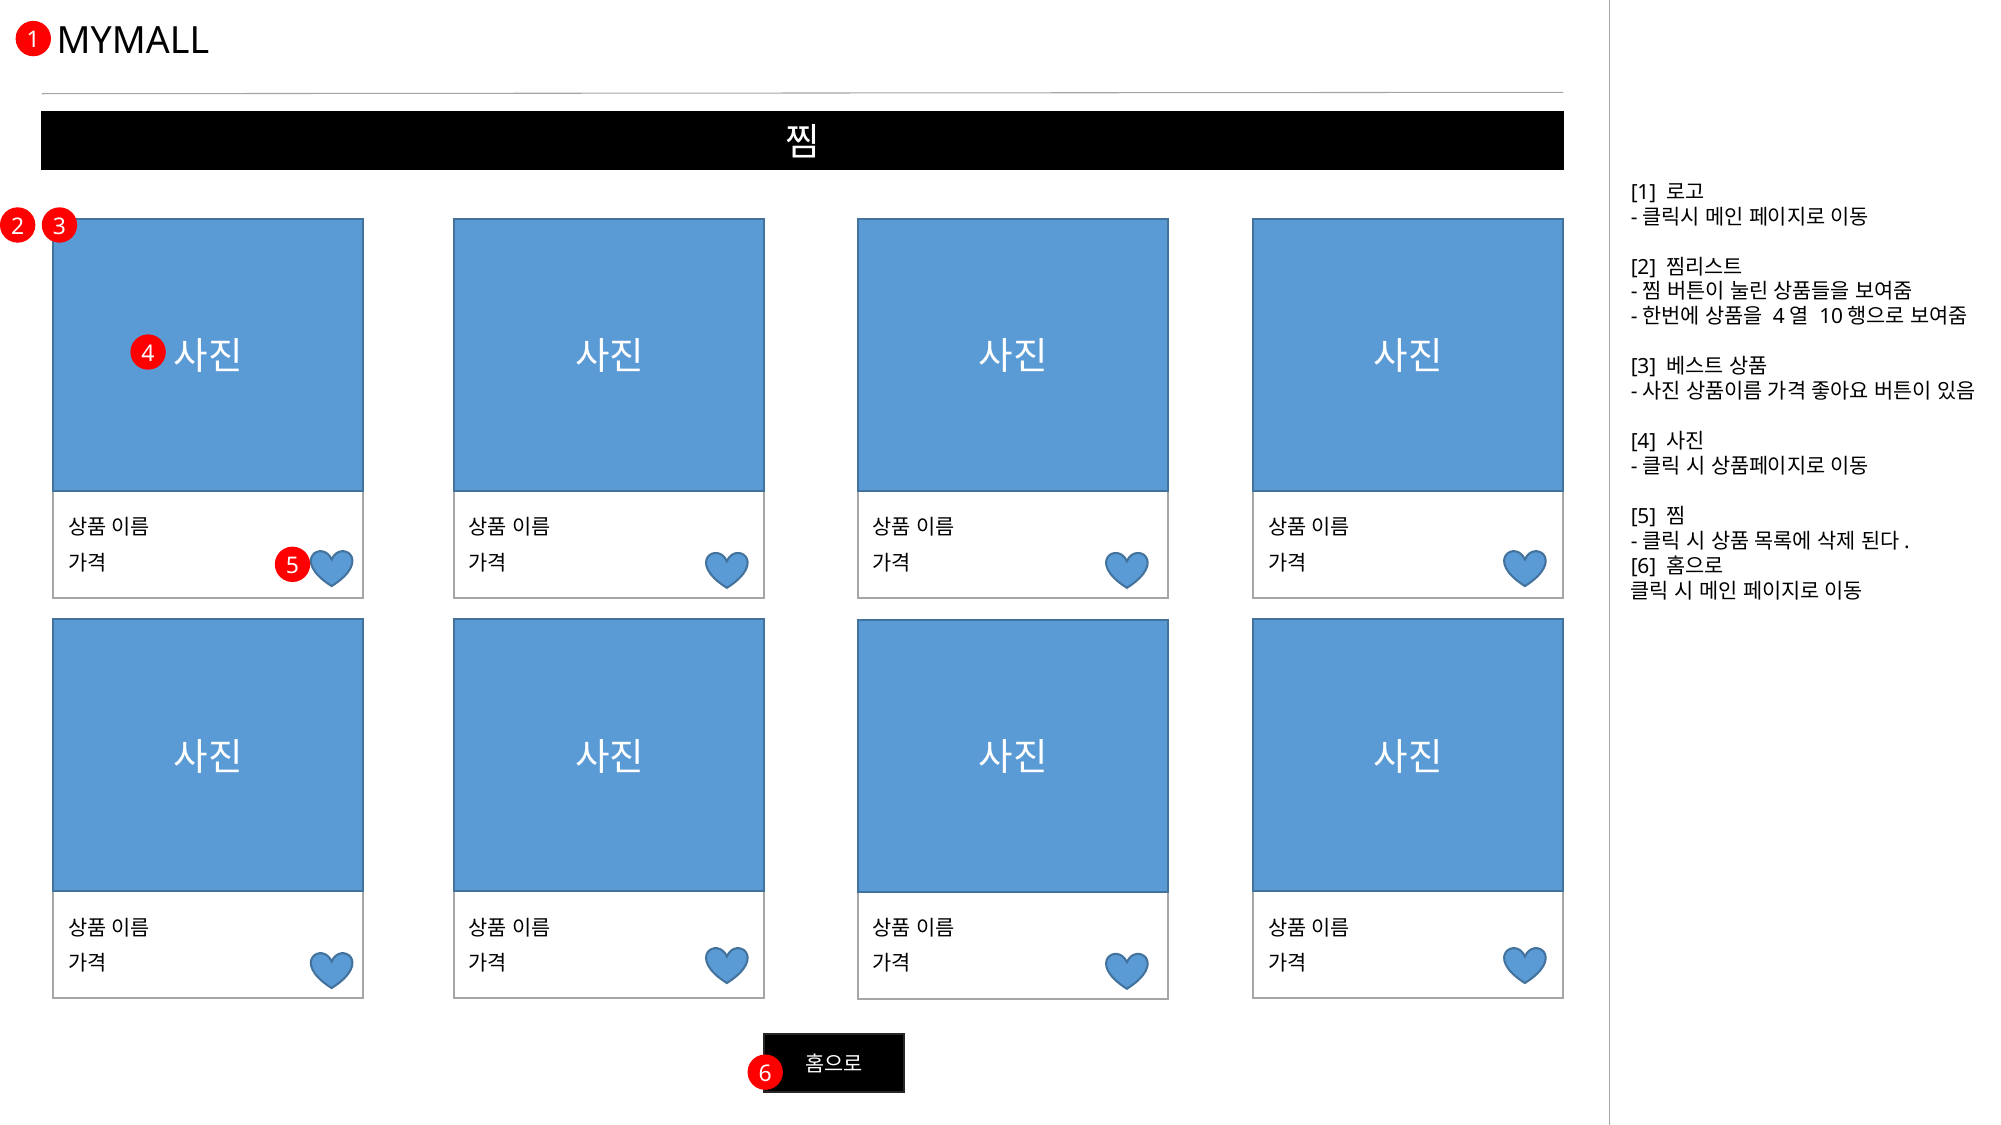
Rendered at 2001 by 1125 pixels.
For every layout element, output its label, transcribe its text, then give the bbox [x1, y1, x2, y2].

text_box 찜 [41, 111, 1564, 170]
text_box [52, 492, 364, 599]
text_box [309, 952, 354, 990]
text_box 5 [273, 545, 312, 584]
text_box [1252, 492, 1564, 599]
text_box [857, 893, 1169, 1000]
text_box [310, 550, 354, 588]
text_box 사진 [453, 618, 765, 892]
text_box [453, 892, 765, 999]
text_box [453, 492, 765, 599]
text_box 1 [14, 19, 53, 58]
text_box [1] 로고 -클릭시 메인 페이지로 이동 [2] 찜리스트 -찜 버튼이 눌린 상품들을 보여줌 -한번에 상품을 4열 10행으로 보여줌 [3] 베스트 상품 -사진 상품이름 가격 좋아요 버튼이 있음 [4] 사진 -클릭 시 상품페이지로 이동 [5] 찜 -클릭 시 상품 목록에 삭제 된다. [6] 홈으로 클릭 시 메인 페이지로 이동 [1615, 170, 2000, 611]
text_box 가격 [1253, 941, 1479, 982]
text_box 사진 [857, 619, 1169, 893]
text_box [1503, 550, 1547, 588]
text_box 사진 [1252, 218, 1564, 492]
text_box 상품 이름 [1253, 906, 1479, 941]
text_box 4 [129, 333, 167, 371]
text_box 2 [0, 206, 37, 244]
text_box 상품 이름 [1253, 506, 1479, 541]
text_box 상품 이름 [53, 506, 279, 541]
text_box 가격 [53, 541, 279, 582]
text_box 사진 [453, 218, 765, 492]
text_box 상품 이름 [858, 907, 1084, 942]
text_box [1252, 892, 1564, 999]
text_box 가격 [1253, 541, 1479, 582]
text_box 사진 [52, 218, 364, 492]
text_box [705, 551, 749, 590]
text_box [857, 492, 1169, 599]
text_box 상품 이름 [53, 906, 279, 941]
text_box [52, 892, 364, 999]
text_box 사진 [1252, 618, 1564, 892]
text_box 상품 이름 [454, 906, 680, 941]
text_box 3 [40, 206, 79, 244]
text_box [1503, 947, 1547, 985]
text_box 상품 이름 [858, 506, 1084, 541]
text_box 홈으로 [763, 1033, 905, 1093]
text_box 사진 [52, 618, 364, 892]
text_box 가격 [858, 942, 1084, 983]
text_box 상품 이름 [454, 506, 680, 541]
text_box 가격 [454, 941, 680, 982]
text_box [1105, 551, 1149, 590]
text_box 사진 [857, 218, 1169, 492]
text_box MYMALL [41, 8, 332, 69]
text_box 가격 [53, 941, 279, 982]
text_box 6 [746, 1053, 784, 1091]
text_box [705, 947, 749, 985]
text_box 가격 [454, 541, 680, 582]
text_box [1105, 952, 1149, 990]
text_box 가격 [858, 541, 1084, 582]
